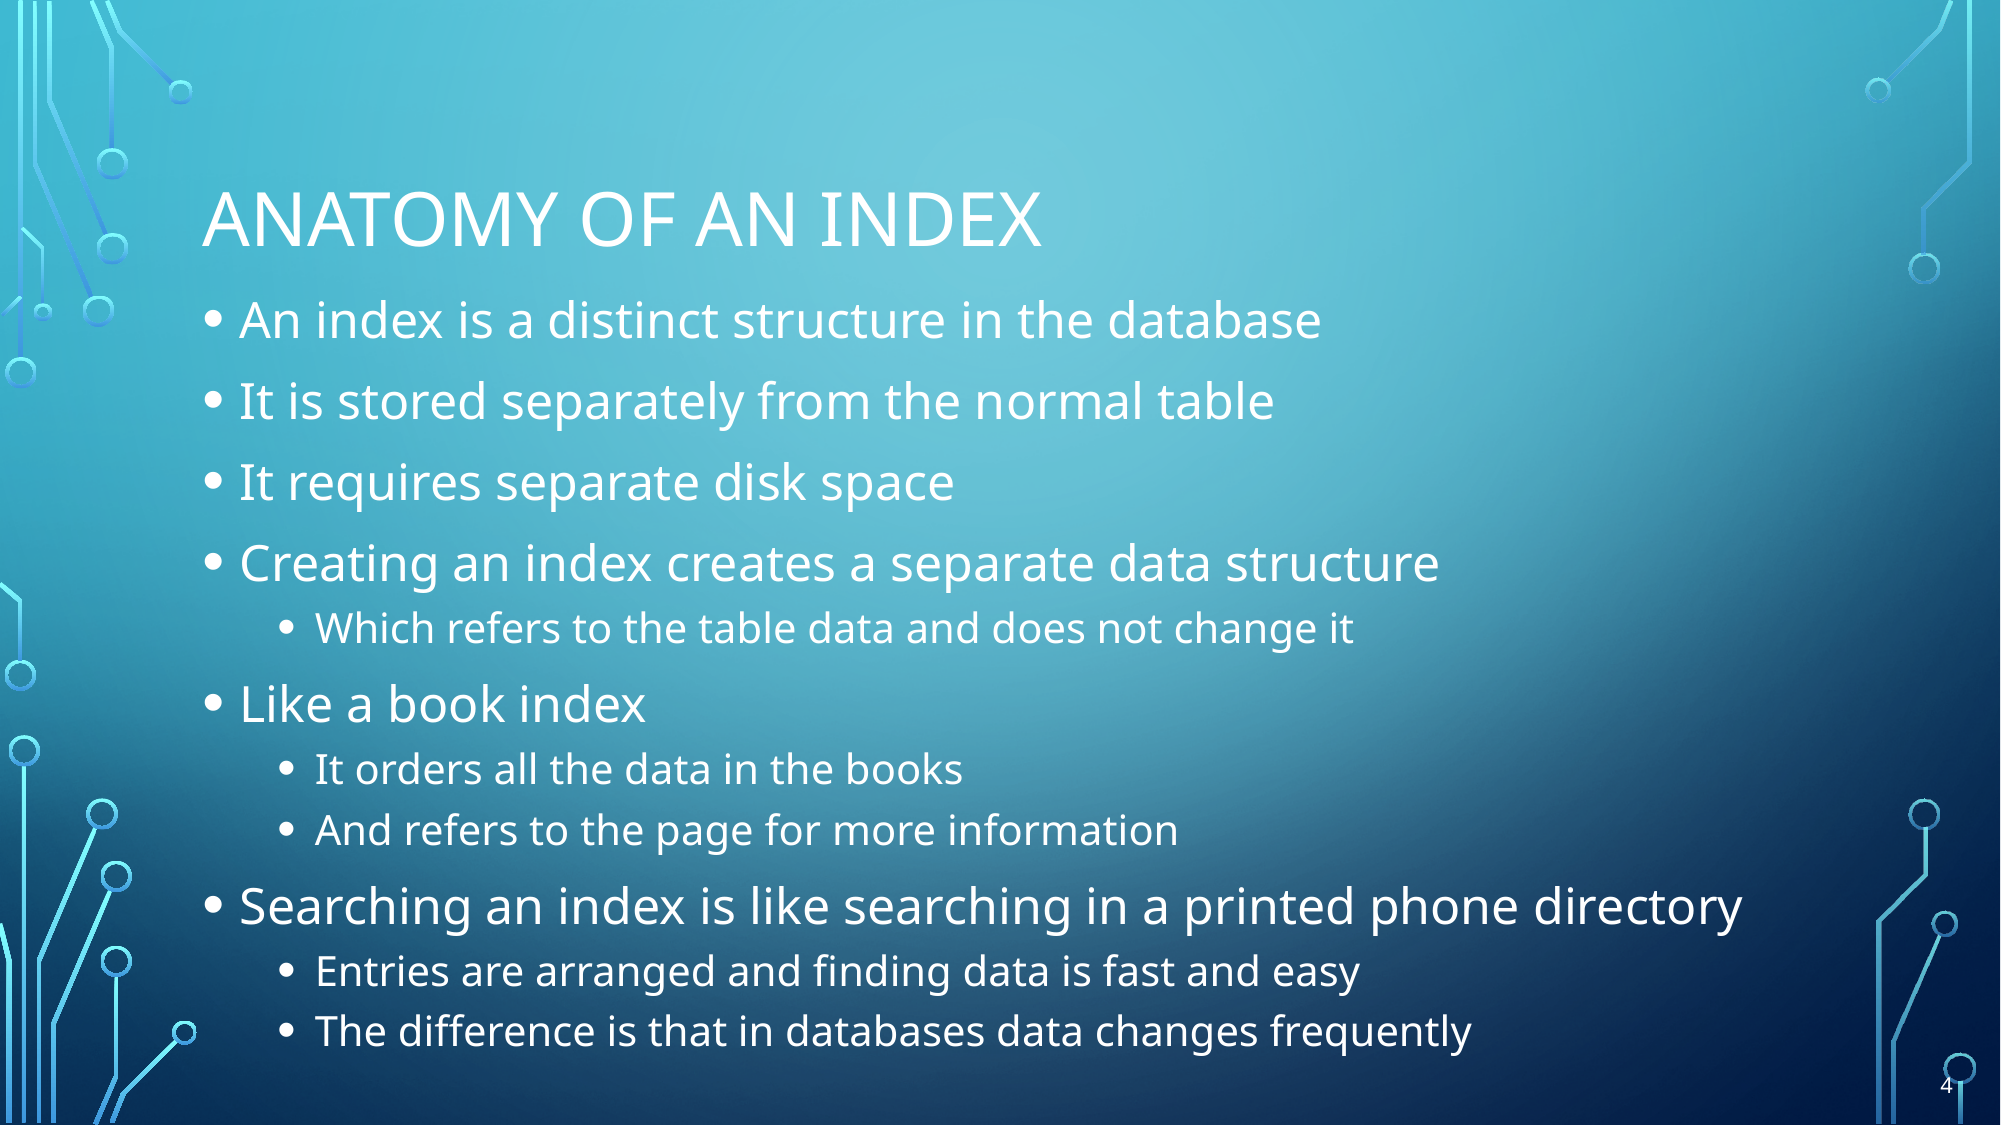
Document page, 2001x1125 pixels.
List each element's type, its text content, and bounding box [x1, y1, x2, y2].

title Anatomy of an index [187, 101, 1813, 344]
list An index is a distinct structure in the database It is stored separately from the normal table It requires separate disk space Creating an index creates a separate data structure Which refers to the table data and does not change it Like a book index It orders all the data in the books And refers to the page for more information Searching an index is like searching in a printed phone directory Entries are arranged and finding data is fast and easy The difference is that in databases data changes frequently [187, 280, 2000, 1125]
